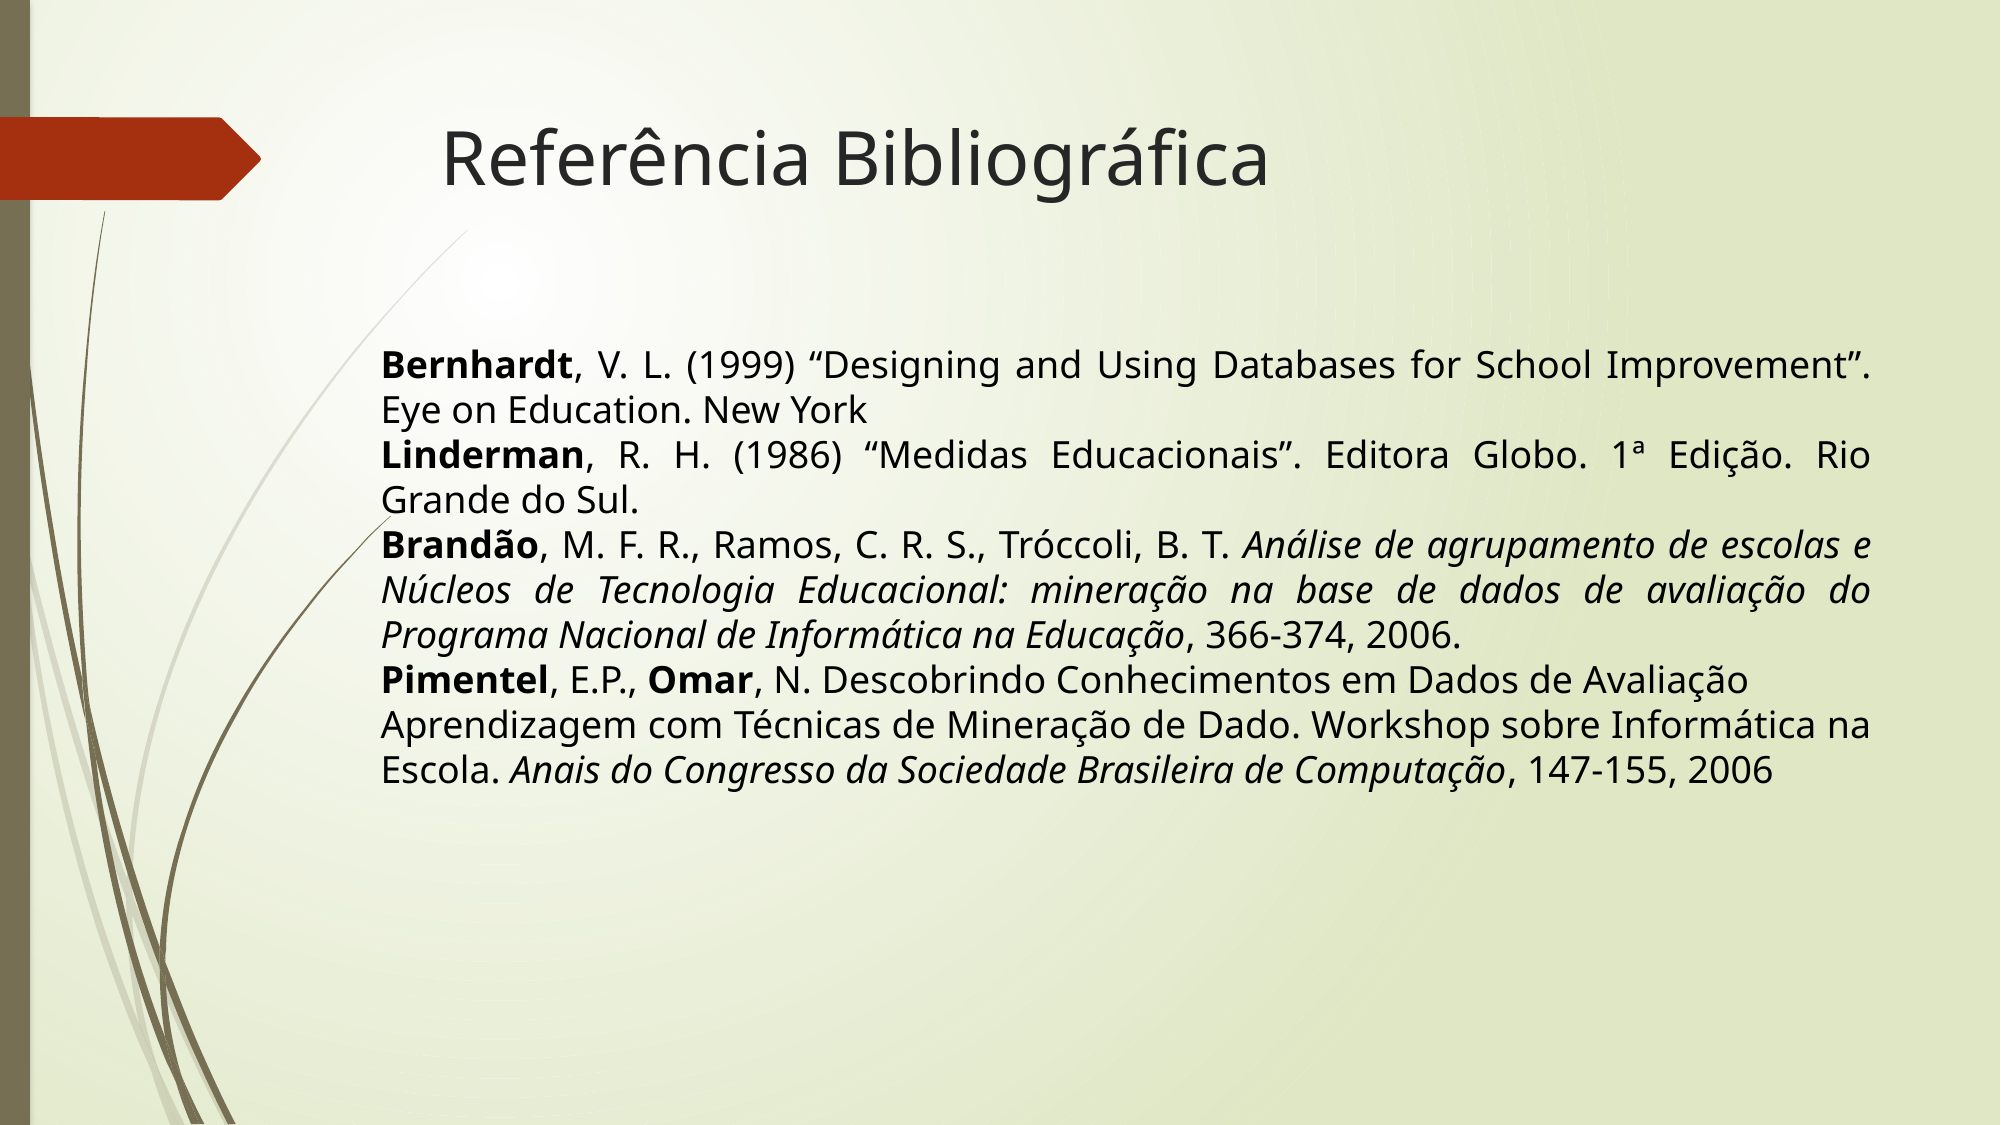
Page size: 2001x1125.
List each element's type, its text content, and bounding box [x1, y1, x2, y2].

title Referência Bibliográfica [425, 102, 1888, 313]
text_box Bernhardt, V. L. (1999) “Designing and Using Databases for School Improvement”. Eye on Education. New York Linderman, R. H. (1986) “Medidas Educacionais”. Editora Globo. 1ª Edição. Rio Grande do Sul. Brandão, M. F. R., Ramos, C. R. S., Tróccoli, B. T. Análise de agrupamento de escolas e Núcleos de Tecnologia Educacional: mineração na base de dados de avaliação do Programa Nacional de Informática na Educação, 366-374, 2006. Pimentel, E.P., Omar, N. Descobrindo Conhecimentos em Dados de Avaliação Aprendizagem com Técnicas de Mineração de Dado. Workshop sobre Informática na Escola. Anais do Congresso da Sociedade Brasileira de Computação, 147-155, 2006 [365, 333, 1888, 799]
